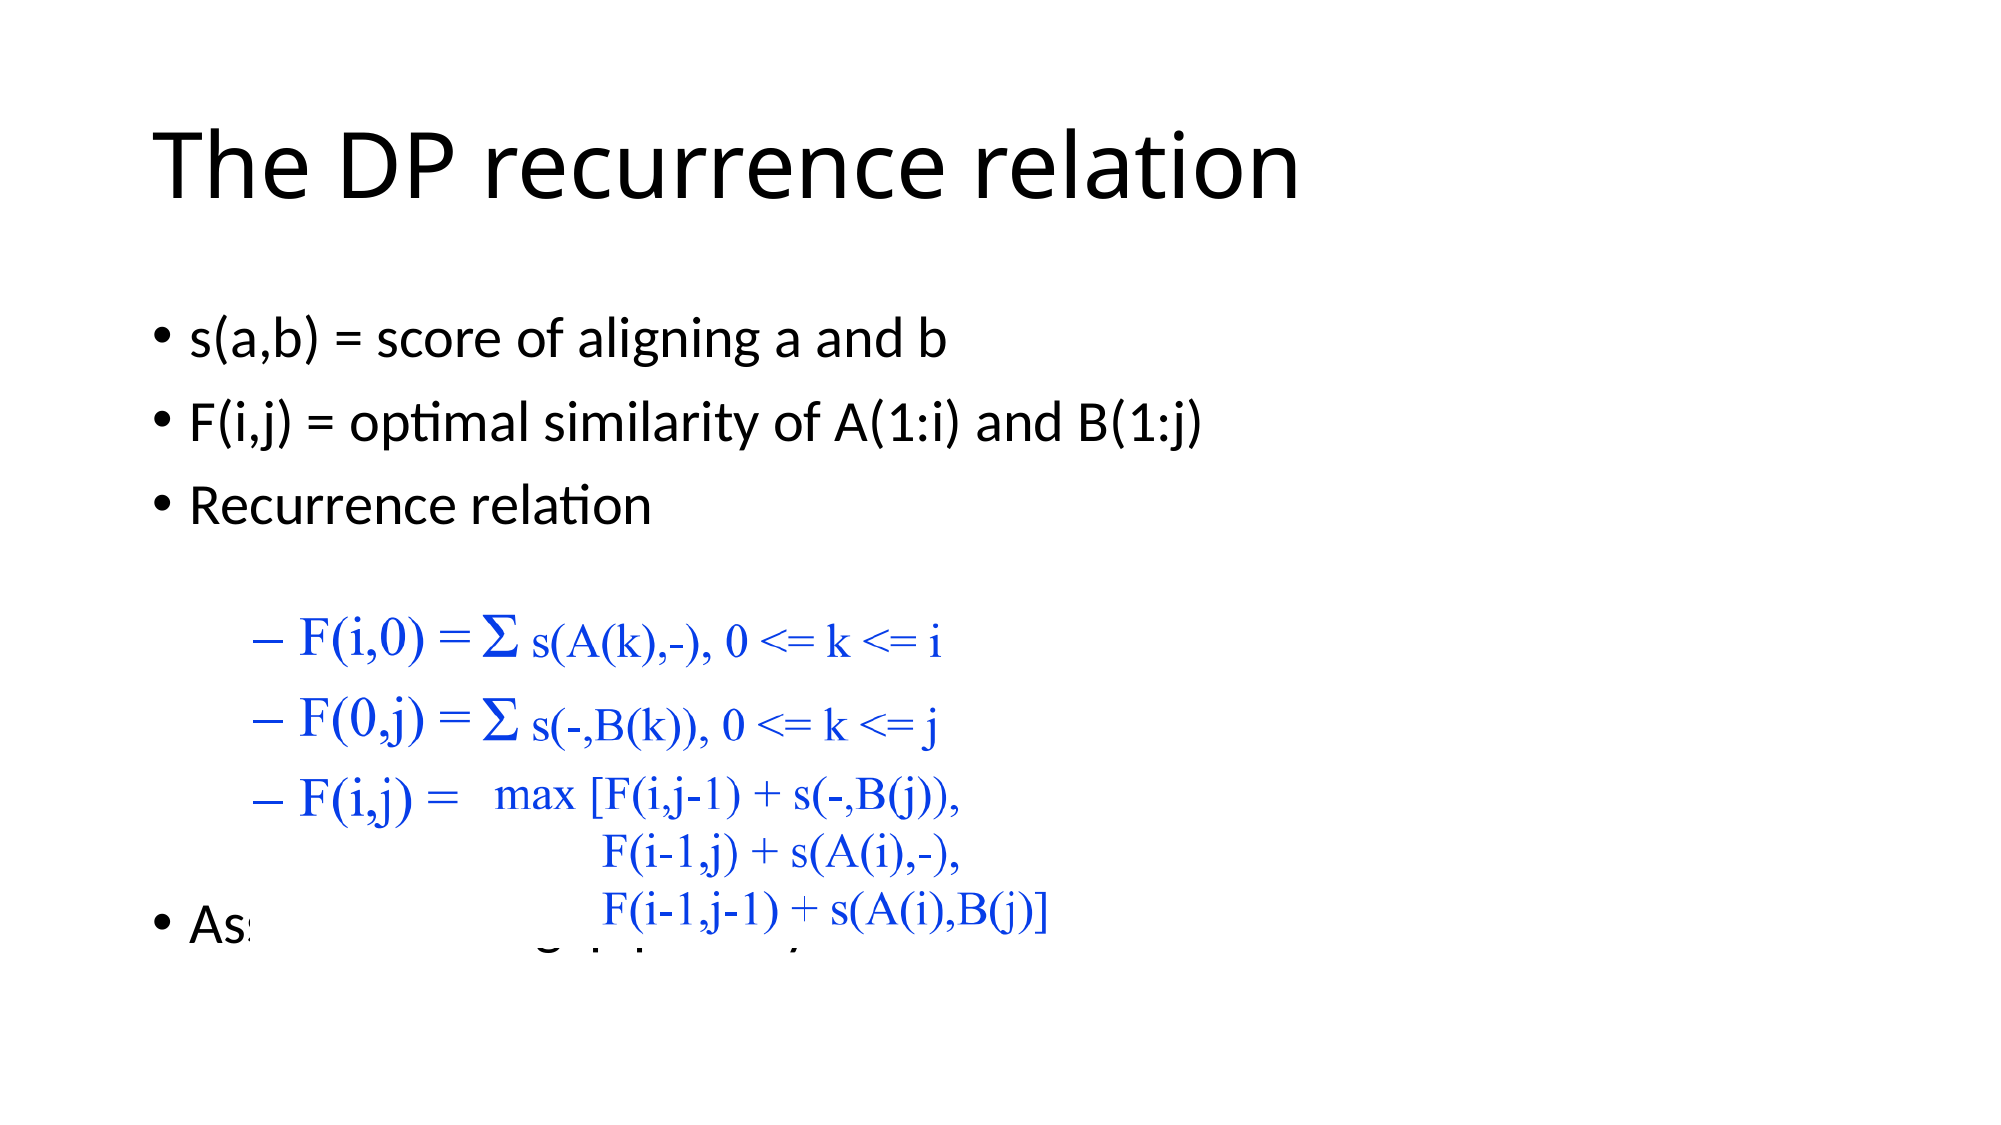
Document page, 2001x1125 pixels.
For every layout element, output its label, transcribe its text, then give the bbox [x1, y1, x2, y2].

title The DP recurrence relation [137, 59, 1863, 278]
picture [250, 600, 1058, 948]
list s(a,b) = score of aligning a and b F(i,j) = optimal similarity of A(1:i) and B(1:j) Recurrence relation Assume linear gap penalty [137, 299, 1863, 1014]
